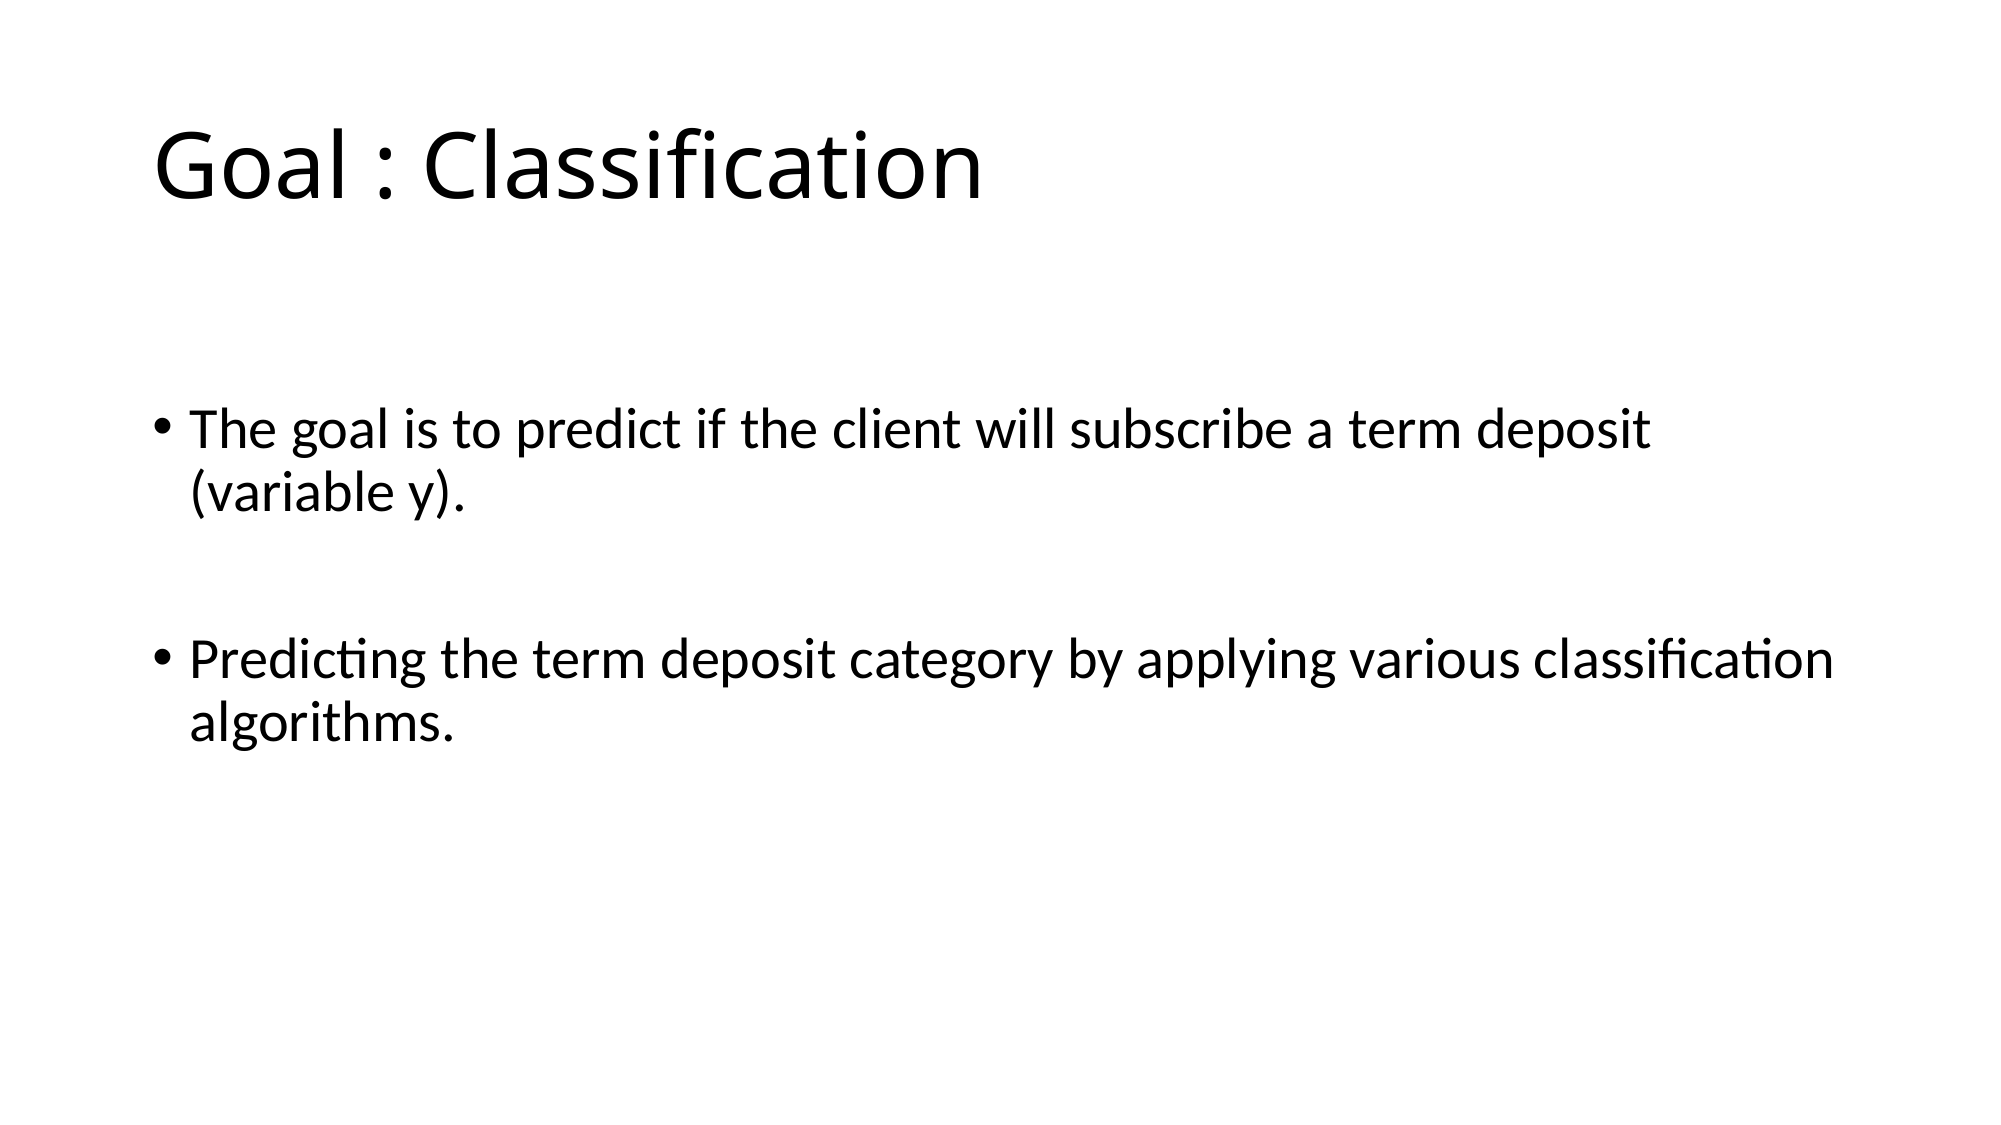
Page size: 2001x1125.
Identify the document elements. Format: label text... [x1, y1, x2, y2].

list The goal is to predict if the client will subscribe a term deposit (variable y). Predicting the term deposit category by applying various classification algorithms. [137, 299, 1863, 1014]
title Goal : Classification [137, 59, 1863, 278]
